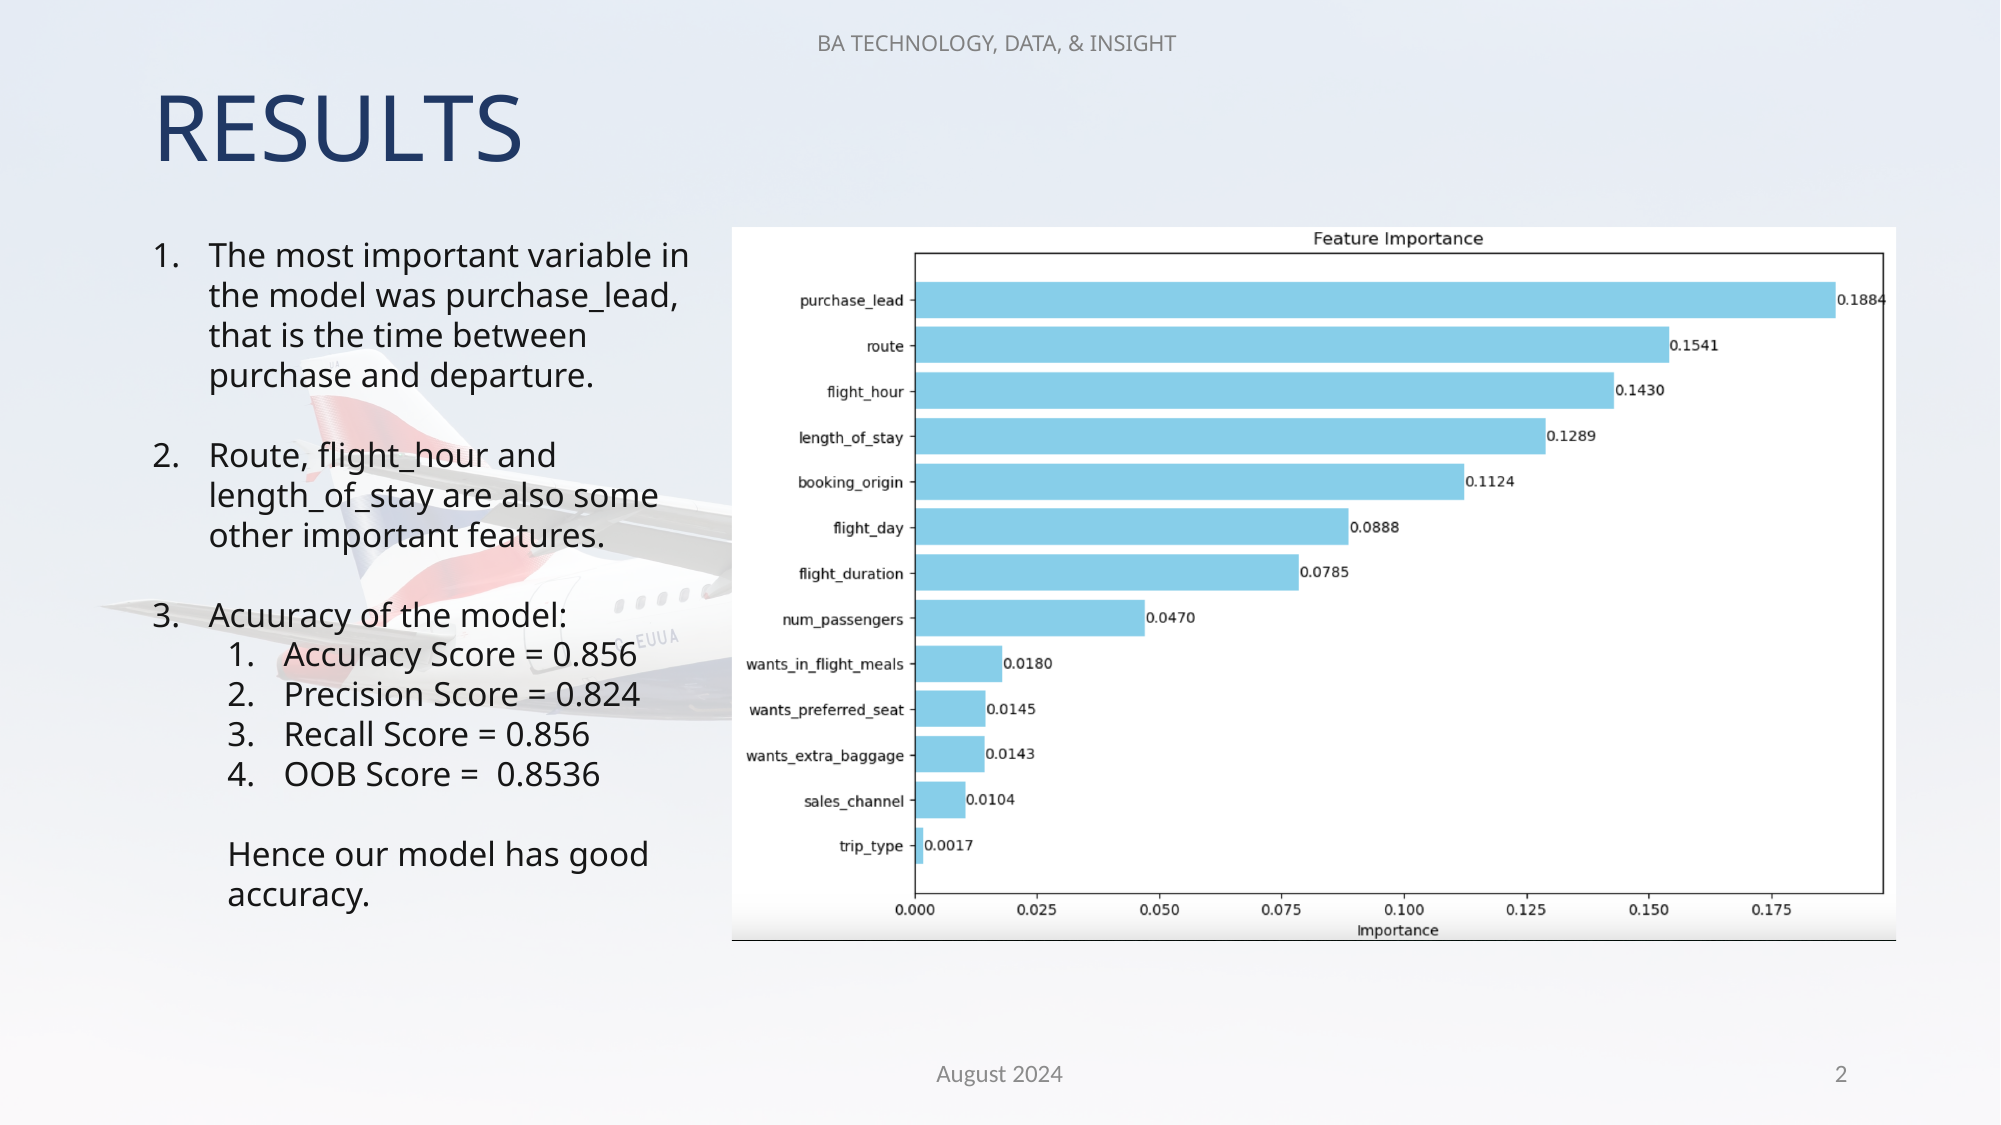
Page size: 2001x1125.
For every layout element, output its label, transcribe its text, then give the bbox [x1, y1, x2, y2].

footer August 2024 [662, 1042, 1338, 1103]
slide_number 2 [1412, 1042, 1863, 1103]
text_box The most important variable in the model was purchase_lead, that is the time between purchase and departure. Route, flight_hour and length_of_stay are also some other important features. Acuuracy of the model: Accuracy Score = 0.856 Precision Score = 0.824 Recall Score = 0.856 OOB Score = 0.8536 Hence our model has good accuracy. [137, 227, 732, 966]
text_box BA TECHNOLOGY, DATA, & INSIGHT [802, 22, 1198, 90]
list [731, 227, 1896, 941]
title RESULTS [137, 59, 1863, 203]
